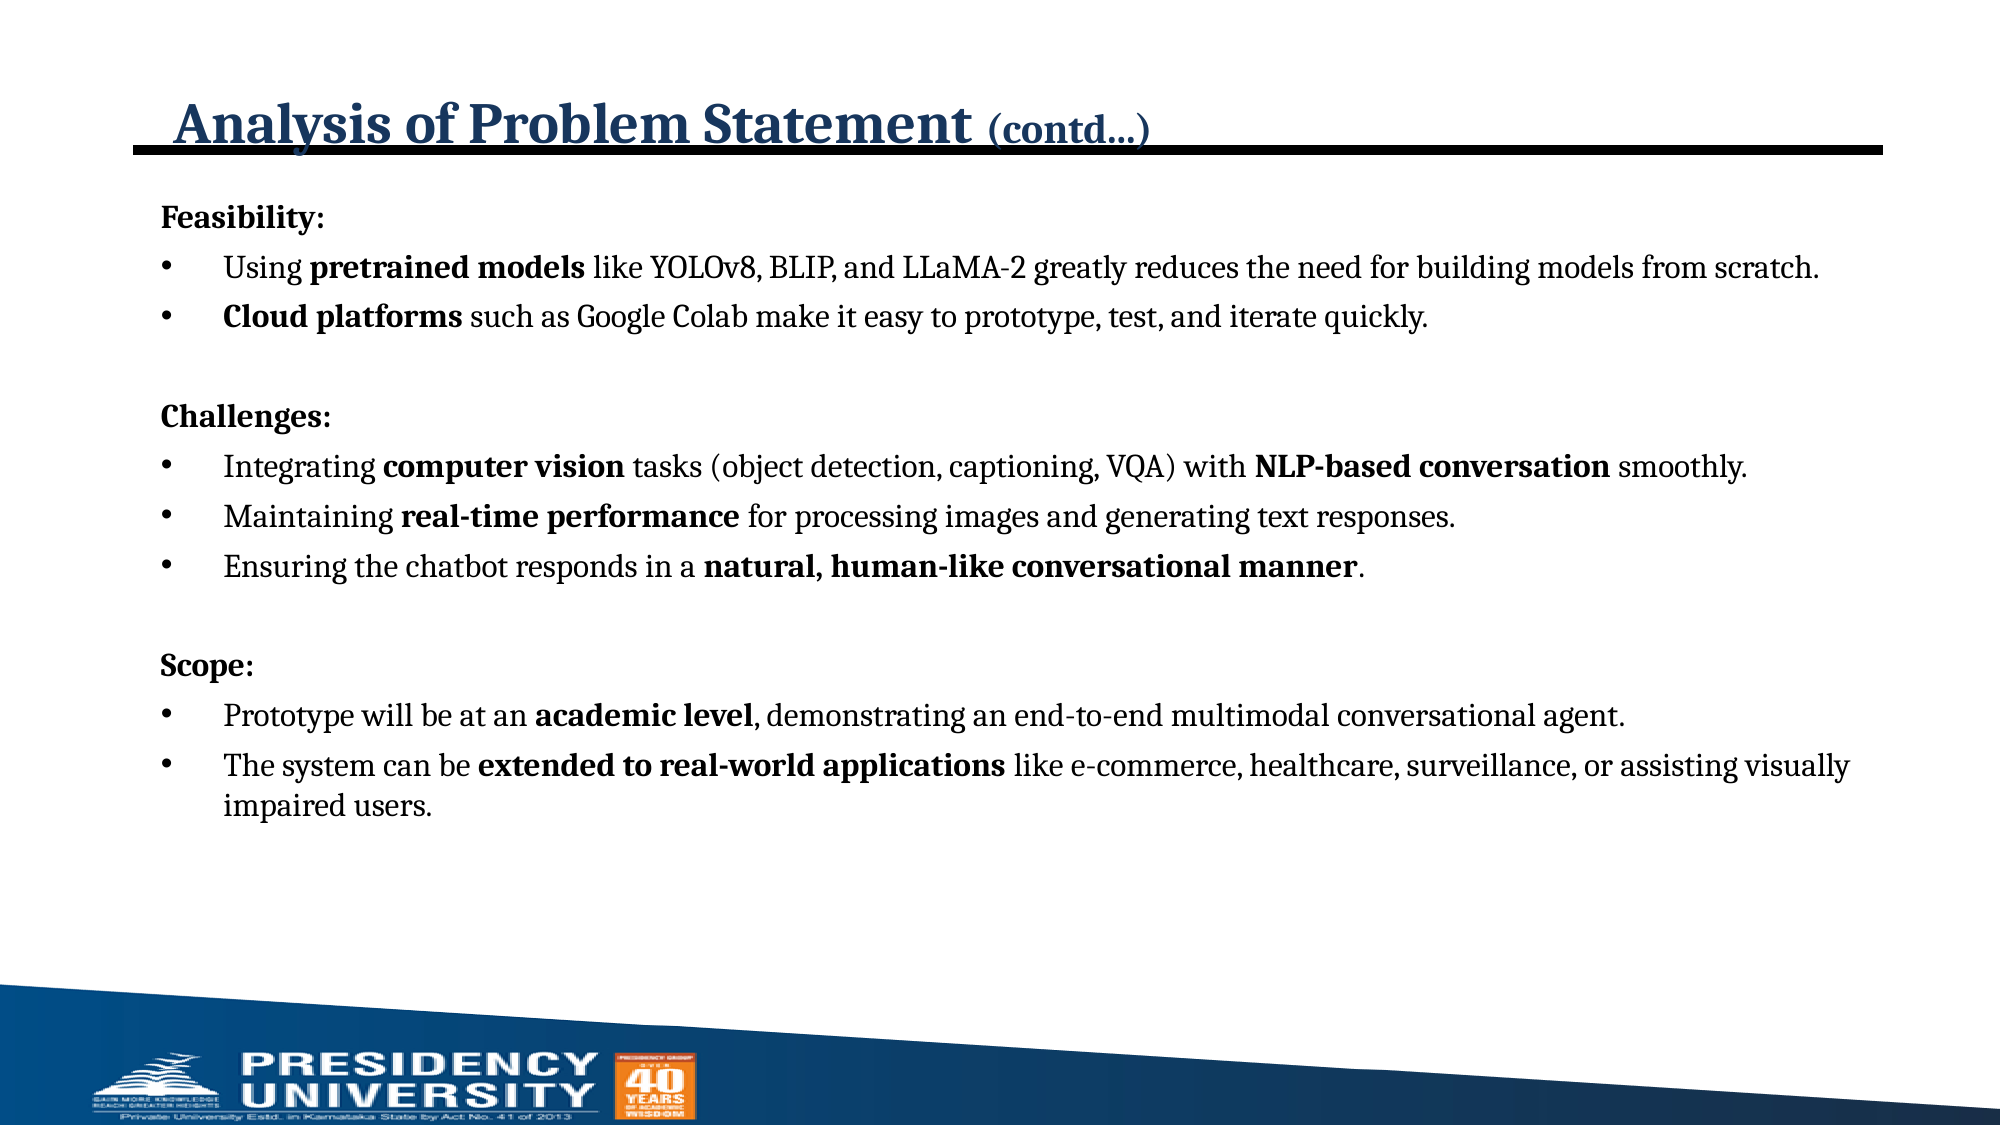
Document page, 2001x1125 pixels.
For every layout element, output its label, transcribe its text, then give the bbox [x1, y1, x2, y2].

title Analysis of Problem Statement (contd...) [133, 45, 1884, 125]
list Feasibility: Using pretrained models like YOLOv8, BLIP, and LLaMA-2 greatly reduces the need for building models from scratch. Cloud platforms such as Google Colab make it easy to prototype, test, and iterate quickly. Challenges: Integrating computer vision tasks (object detection, captioning, VQA) with NLP-based conversation smoothly. Maintaining real-time performance for processing images and generating text responses. Ensuring the chatbot responds in a natural, human-like conversational manner. Scope: Prototype will be at an academic level, demonstrating an end-to-end multimodal conversational agent. The system can be extended to real-world applications like e-commerce, healthcare, surveillance, or assisting visually impaired users. [133, 187, 1884, 1000]
picture [0, 982, 2000, 1125]
